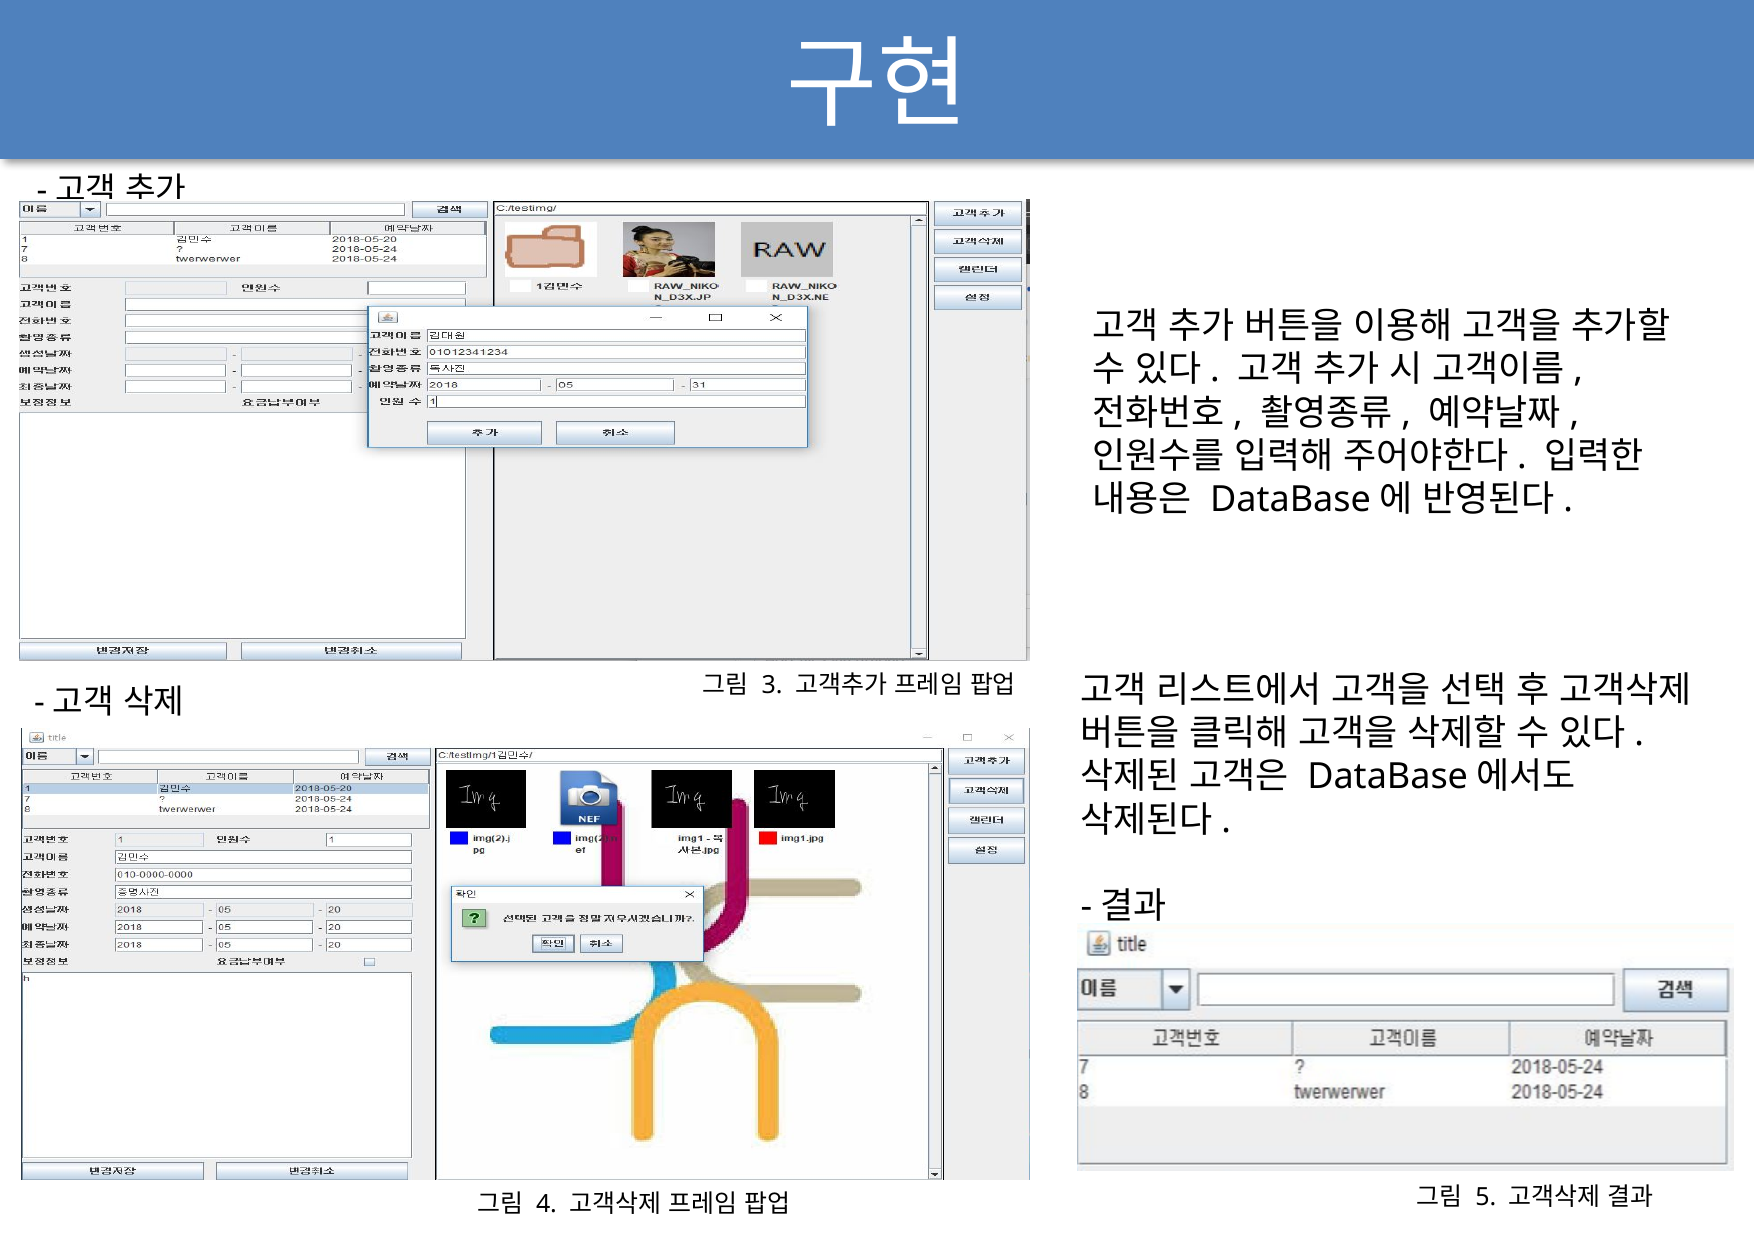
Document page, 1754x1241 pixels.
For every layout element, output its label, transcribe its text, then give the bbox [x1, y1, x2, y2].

text_box 그림 5. 고객삭제 결과 [1401, 1173, 1754, 1218]
picture [1077, 923, 1734, 1171]
text_box -고객 삭제 [19, 673, 315, 728]
text_box 그림 3. 고객추가 프레임 팝업 [687, 661, 1255, 706]
text_box 고객 리스트에서 고객을 선택 후 고객삭제 버튼을 클릭해 고객을 삭제할 수 있다. 삭제된 고객은 DataBase에서도 삭제된다. -결과 [1065, 659, 1716, 977]
picture [19, 198, 1030, 662]
text_box -고객 추가 [21, 112, 489, 197]
text_box [0, 0, 1754, 75]
text_box 고객 추가 버튼을 이용해 고객을 추가할 수 있다. 고객 추가 시 고객이름, 전화번호, 촬영종류, 예약날짜, 인원수를 입력해 주어야한다. 입력한 내용은 DataBase에 반영된다. [1077, 295, 1704, 570]
text_box 그림 4. 고객삭제 프레임 팝업 [462, 1188, 1030, 1225]
title 구현 [0, 75, 1754, 159]
picture [21, 728, 1030, 1181]
